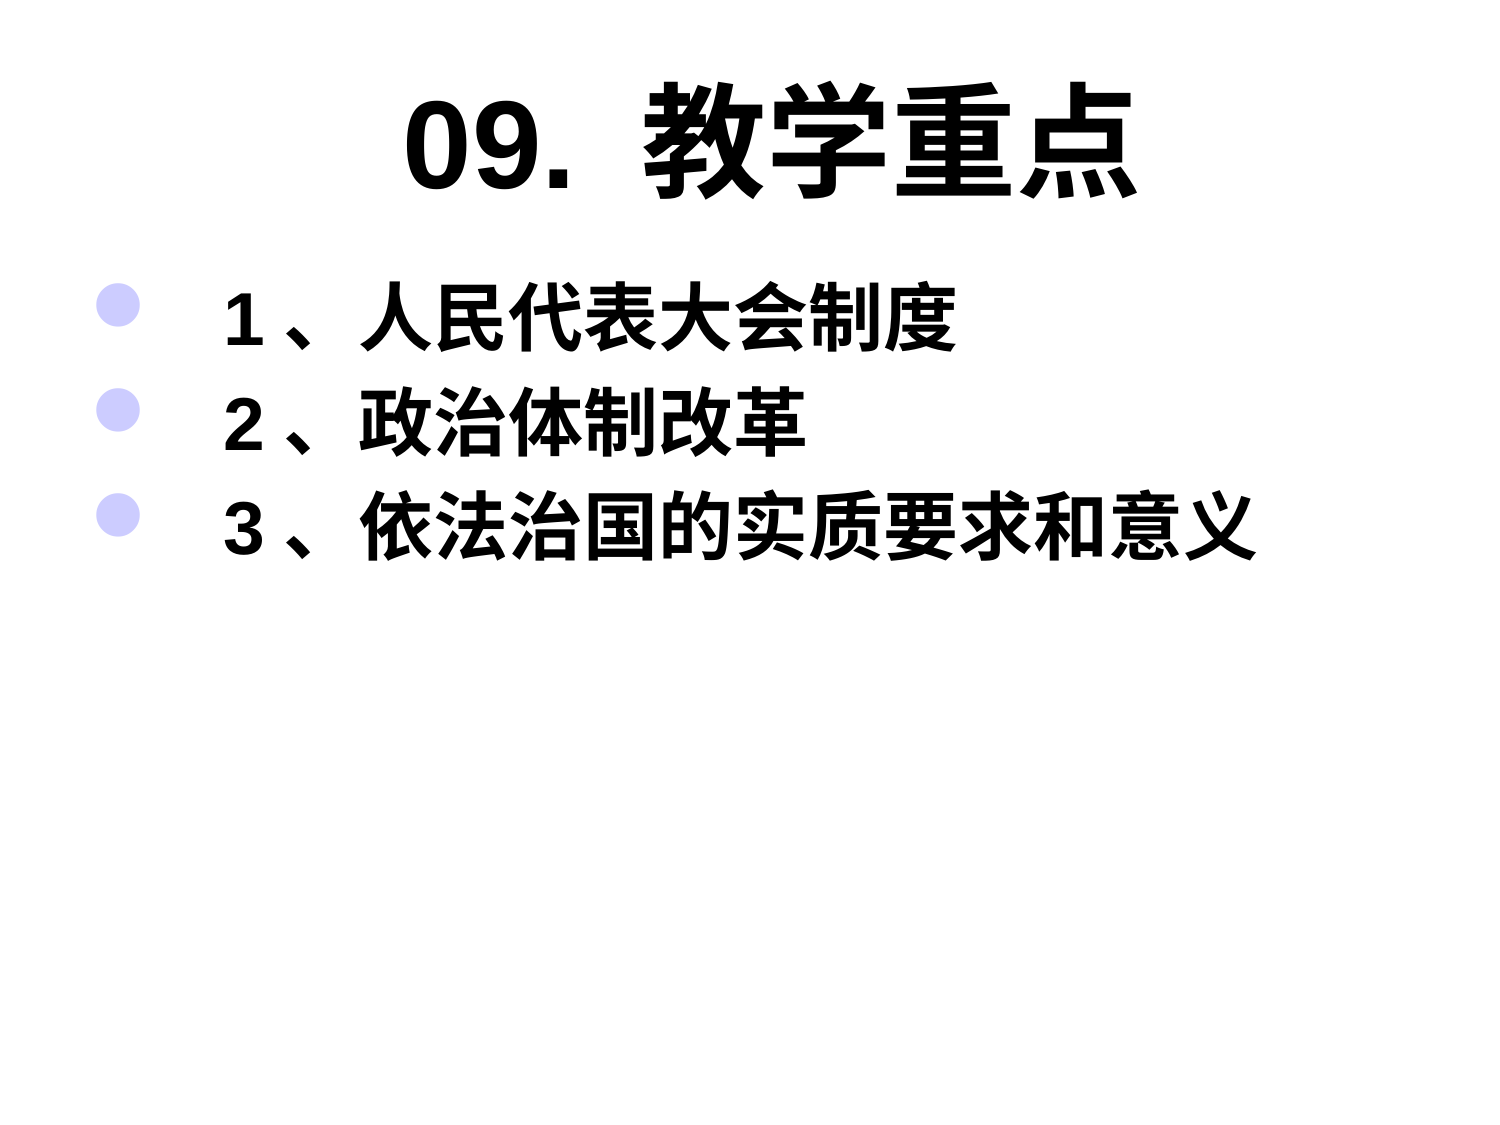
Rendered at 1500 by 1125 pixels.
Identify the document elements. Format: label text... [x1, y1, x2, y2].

list 1、人民代表大会制度 2、政治体制改革 3、依法治国的实质要求和意义 [75, 262, 1425, 1006]
title 09. 教学重点 [75, 45, 1425, 233]
